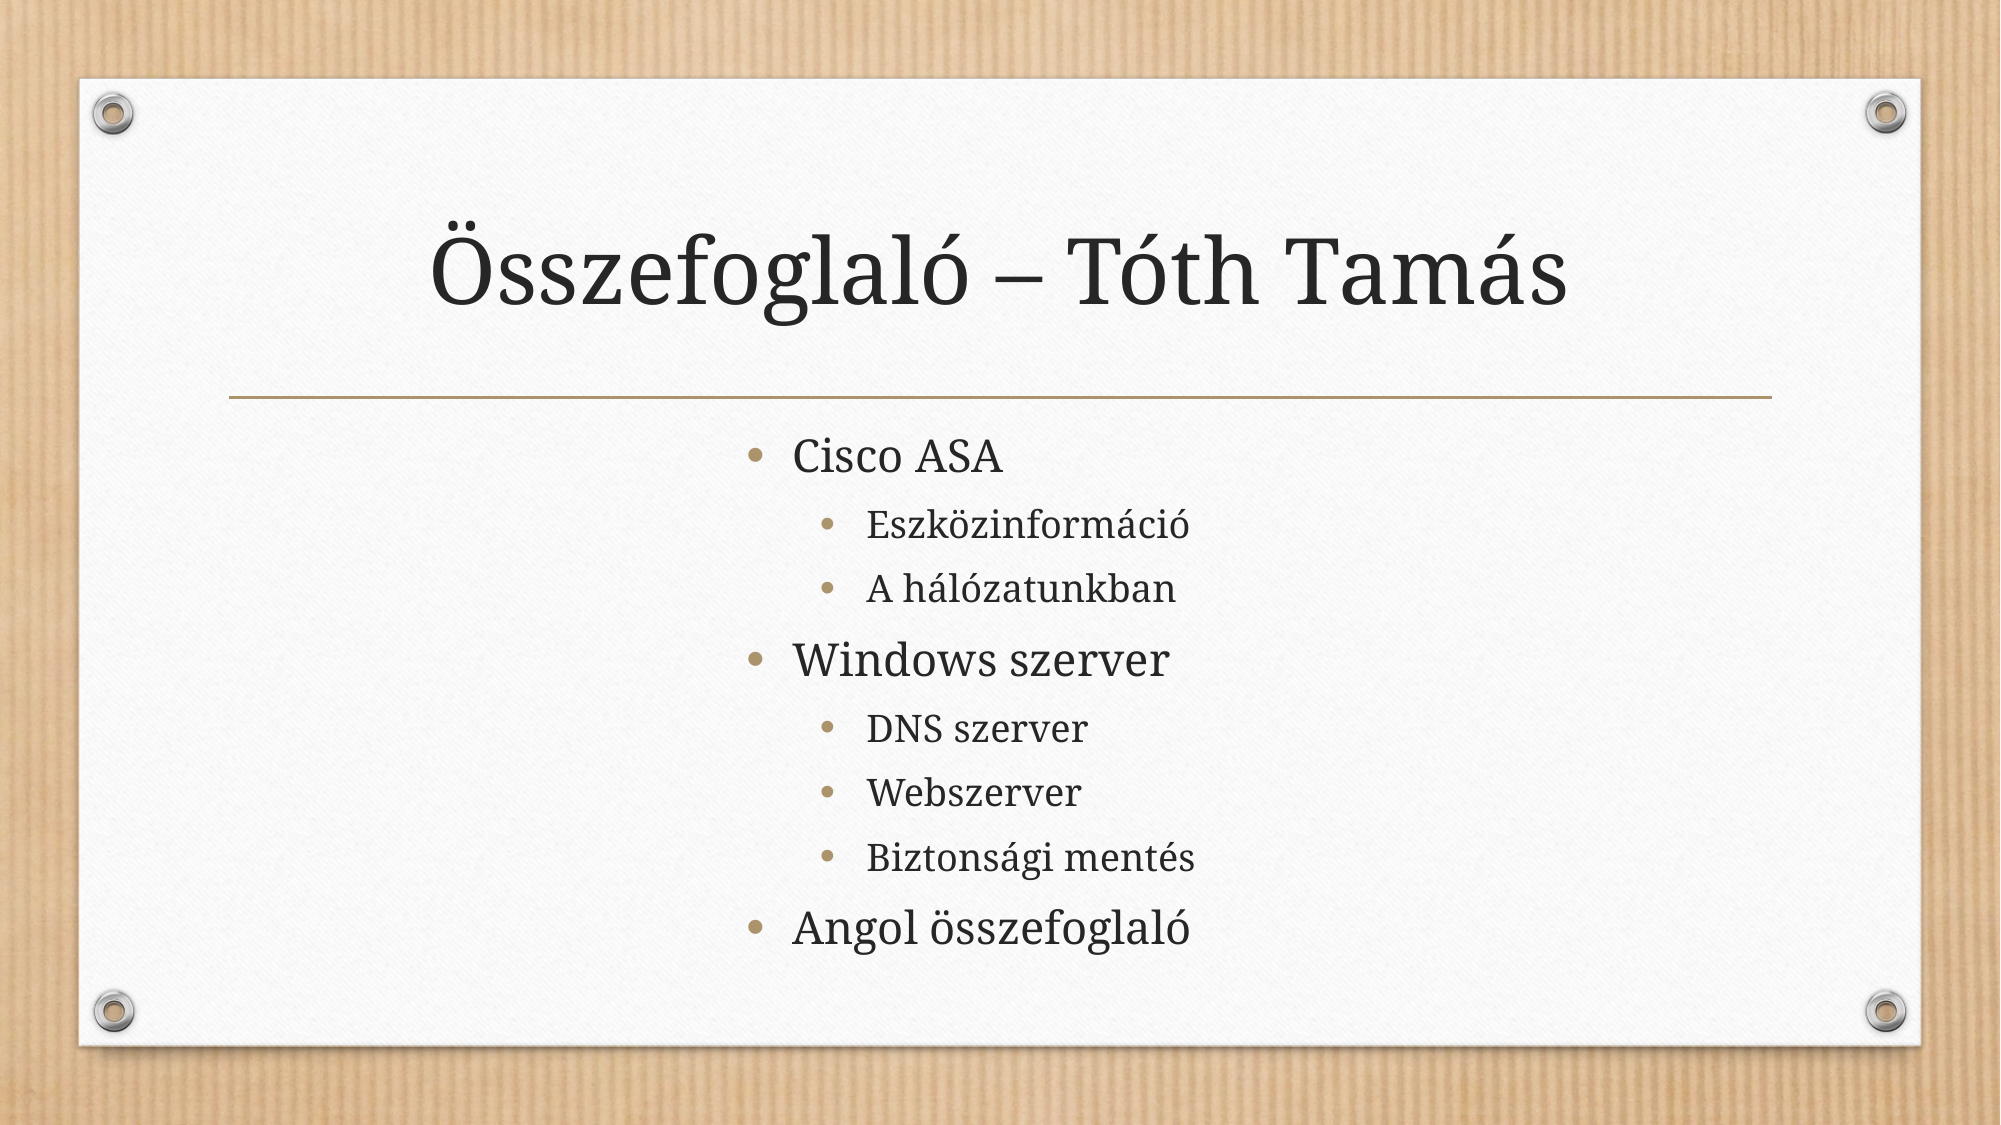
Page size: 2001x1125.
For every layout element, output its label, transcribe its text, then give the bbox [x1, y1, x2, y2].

title Összefoglaló – Tóth Tamás [212, 161, 1788, 375]
picture [0, 0, 2001, 1125]
list Cisco ASA Eszközinformáció A hálózatunkban Windows szerver DNS szerver Webszerver Biztonsági mentés Angol összefoglaló [731, 419, 1269, 964]
